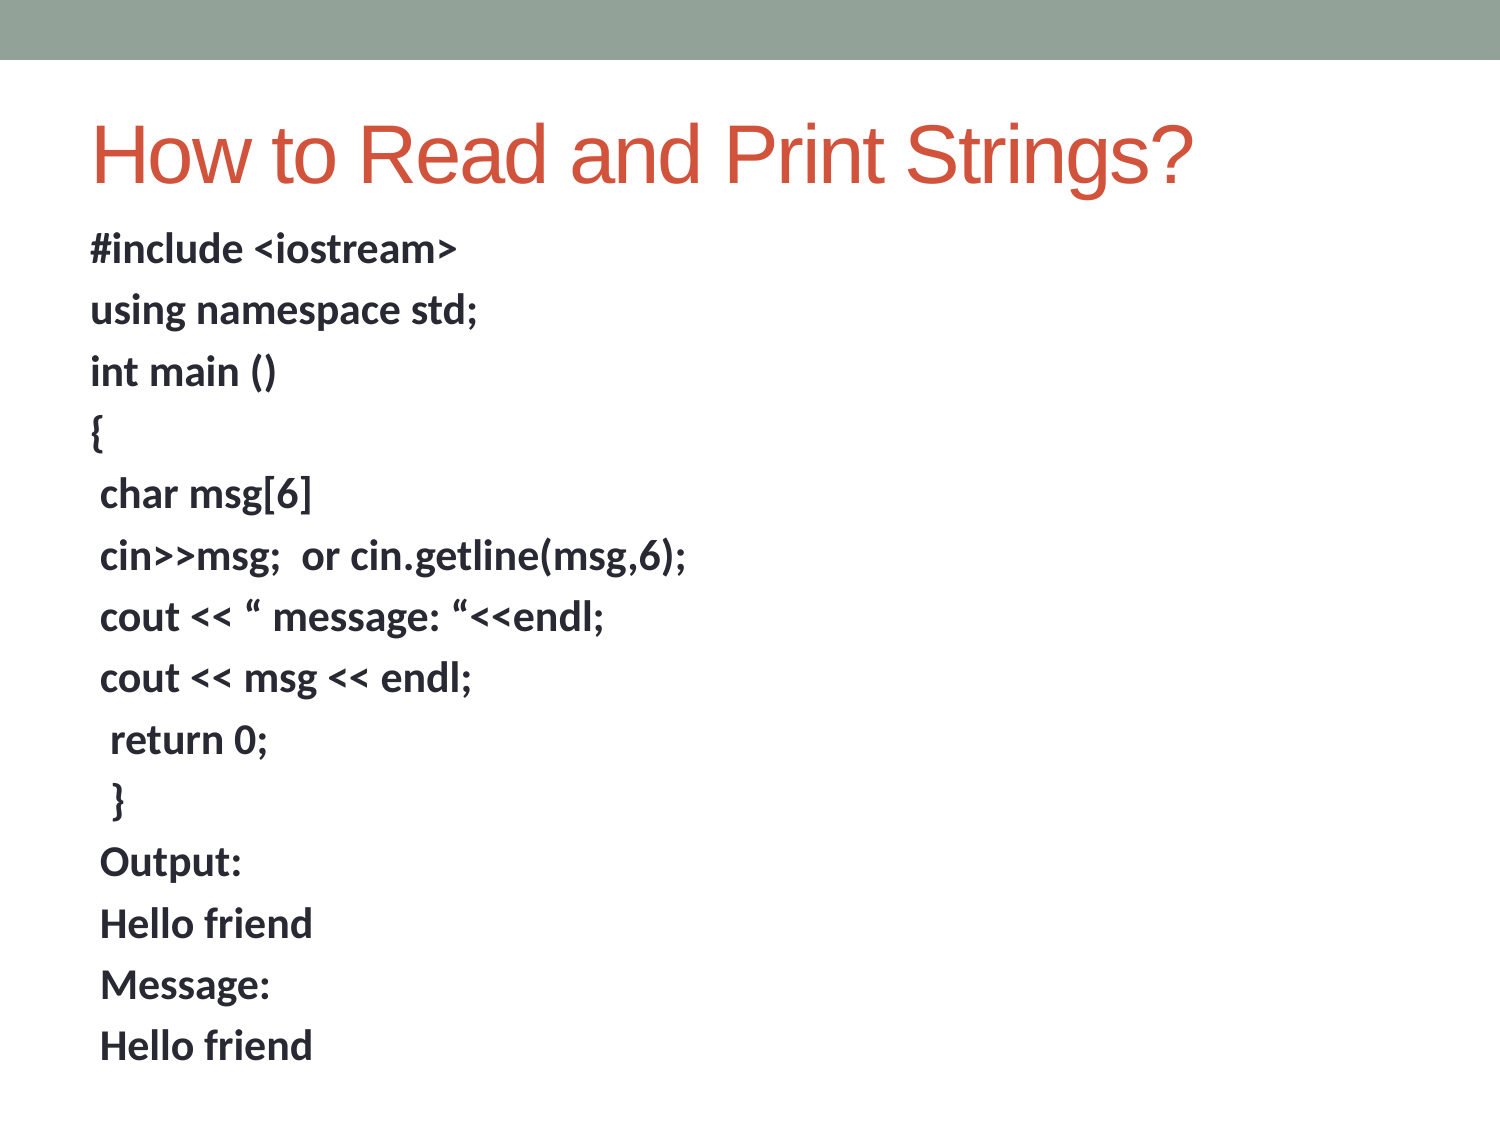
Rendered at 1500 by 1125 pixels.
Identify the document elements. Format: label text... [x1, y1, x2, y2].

title How to Read and Print Strings? [75, 87, 1425, 212]
list #include <iostream> using namespace std; int main () { char msg[6] cin>>msg; or cin.getline(msg,6); cout << “ message: “<<endl; cout << msg << endl; return 0; } Output: Hello friend Message: Hello friend [75, 212, 1425, 1125]
